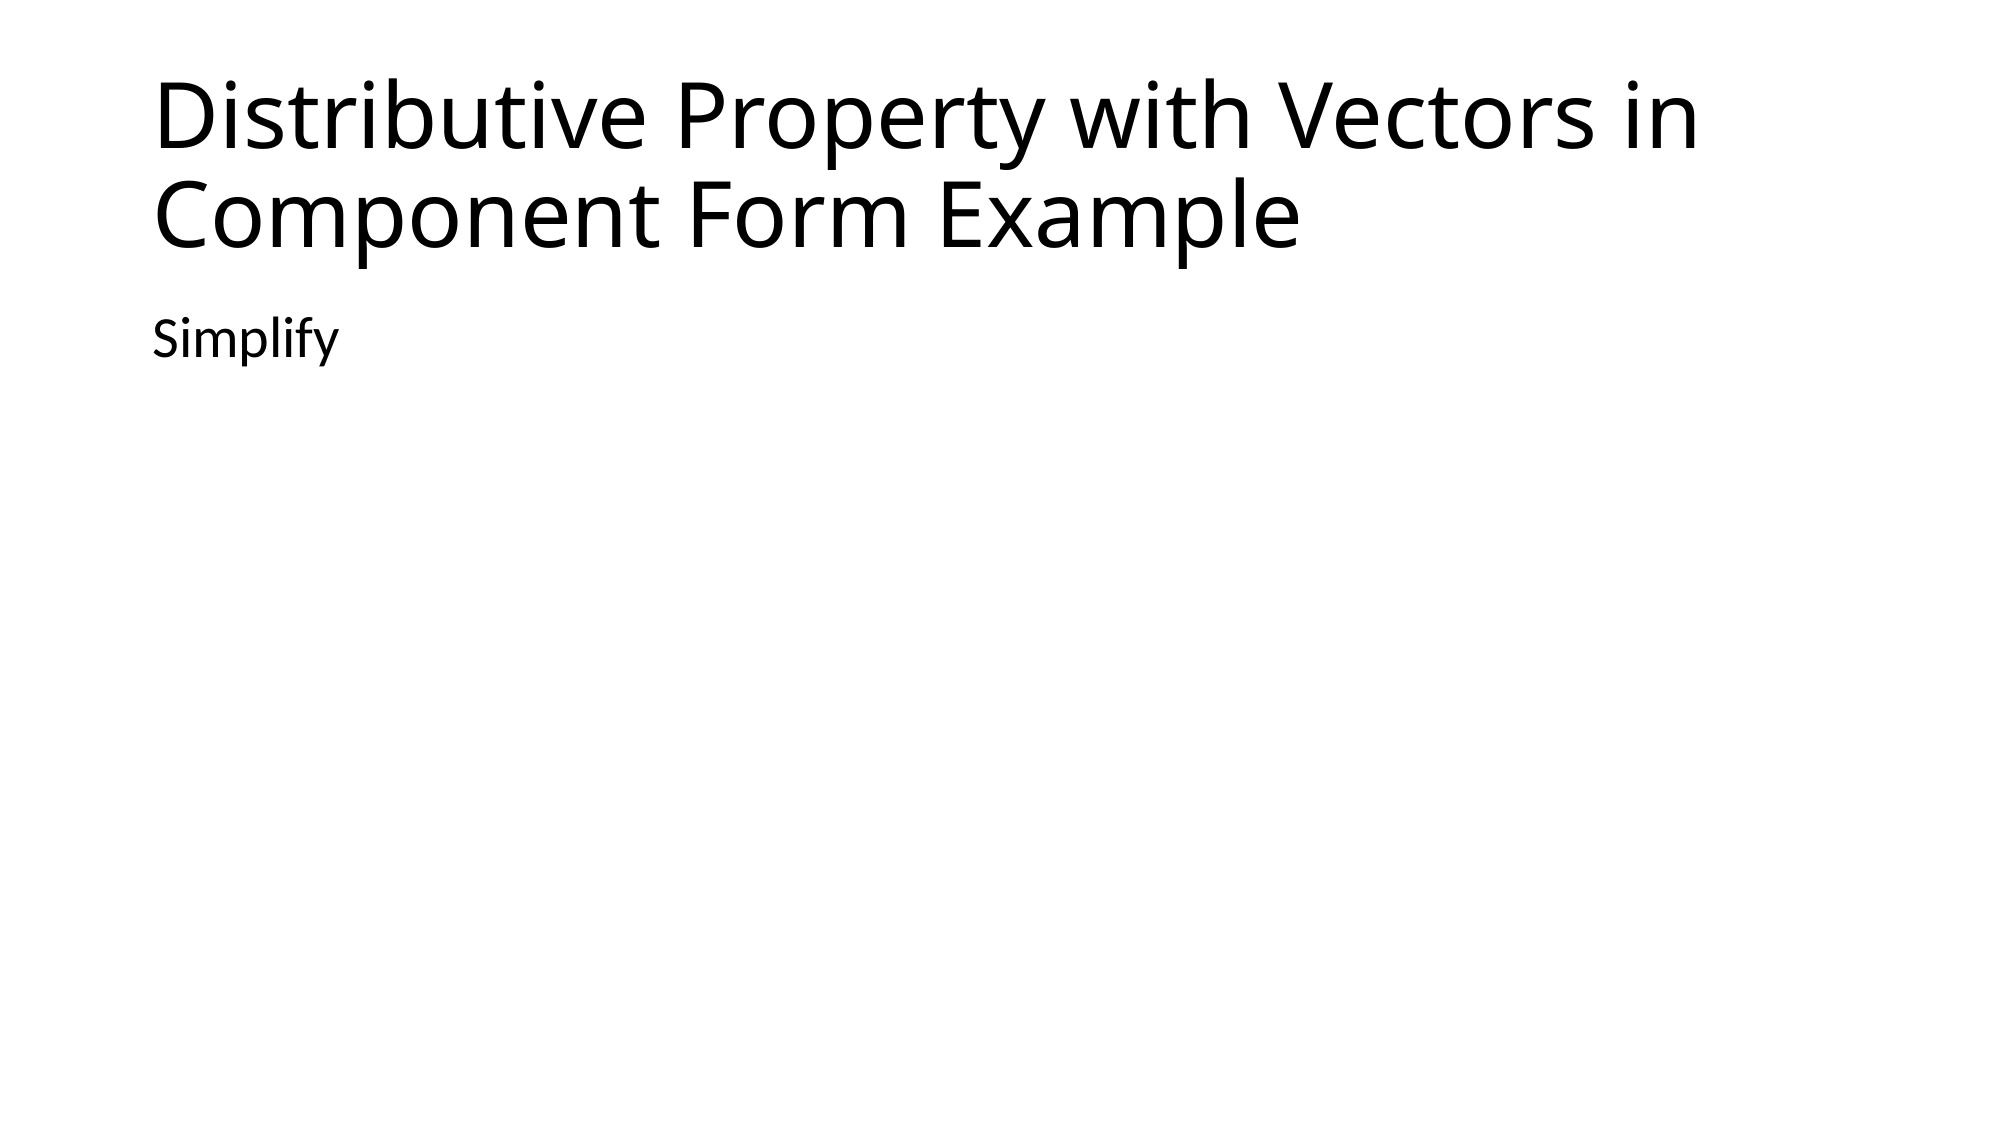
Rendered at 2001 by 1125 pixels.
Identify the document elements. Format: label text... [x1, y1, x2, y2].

title Distributive Property with Vectors in Component Form Example [137, 59, 1863, 278]
